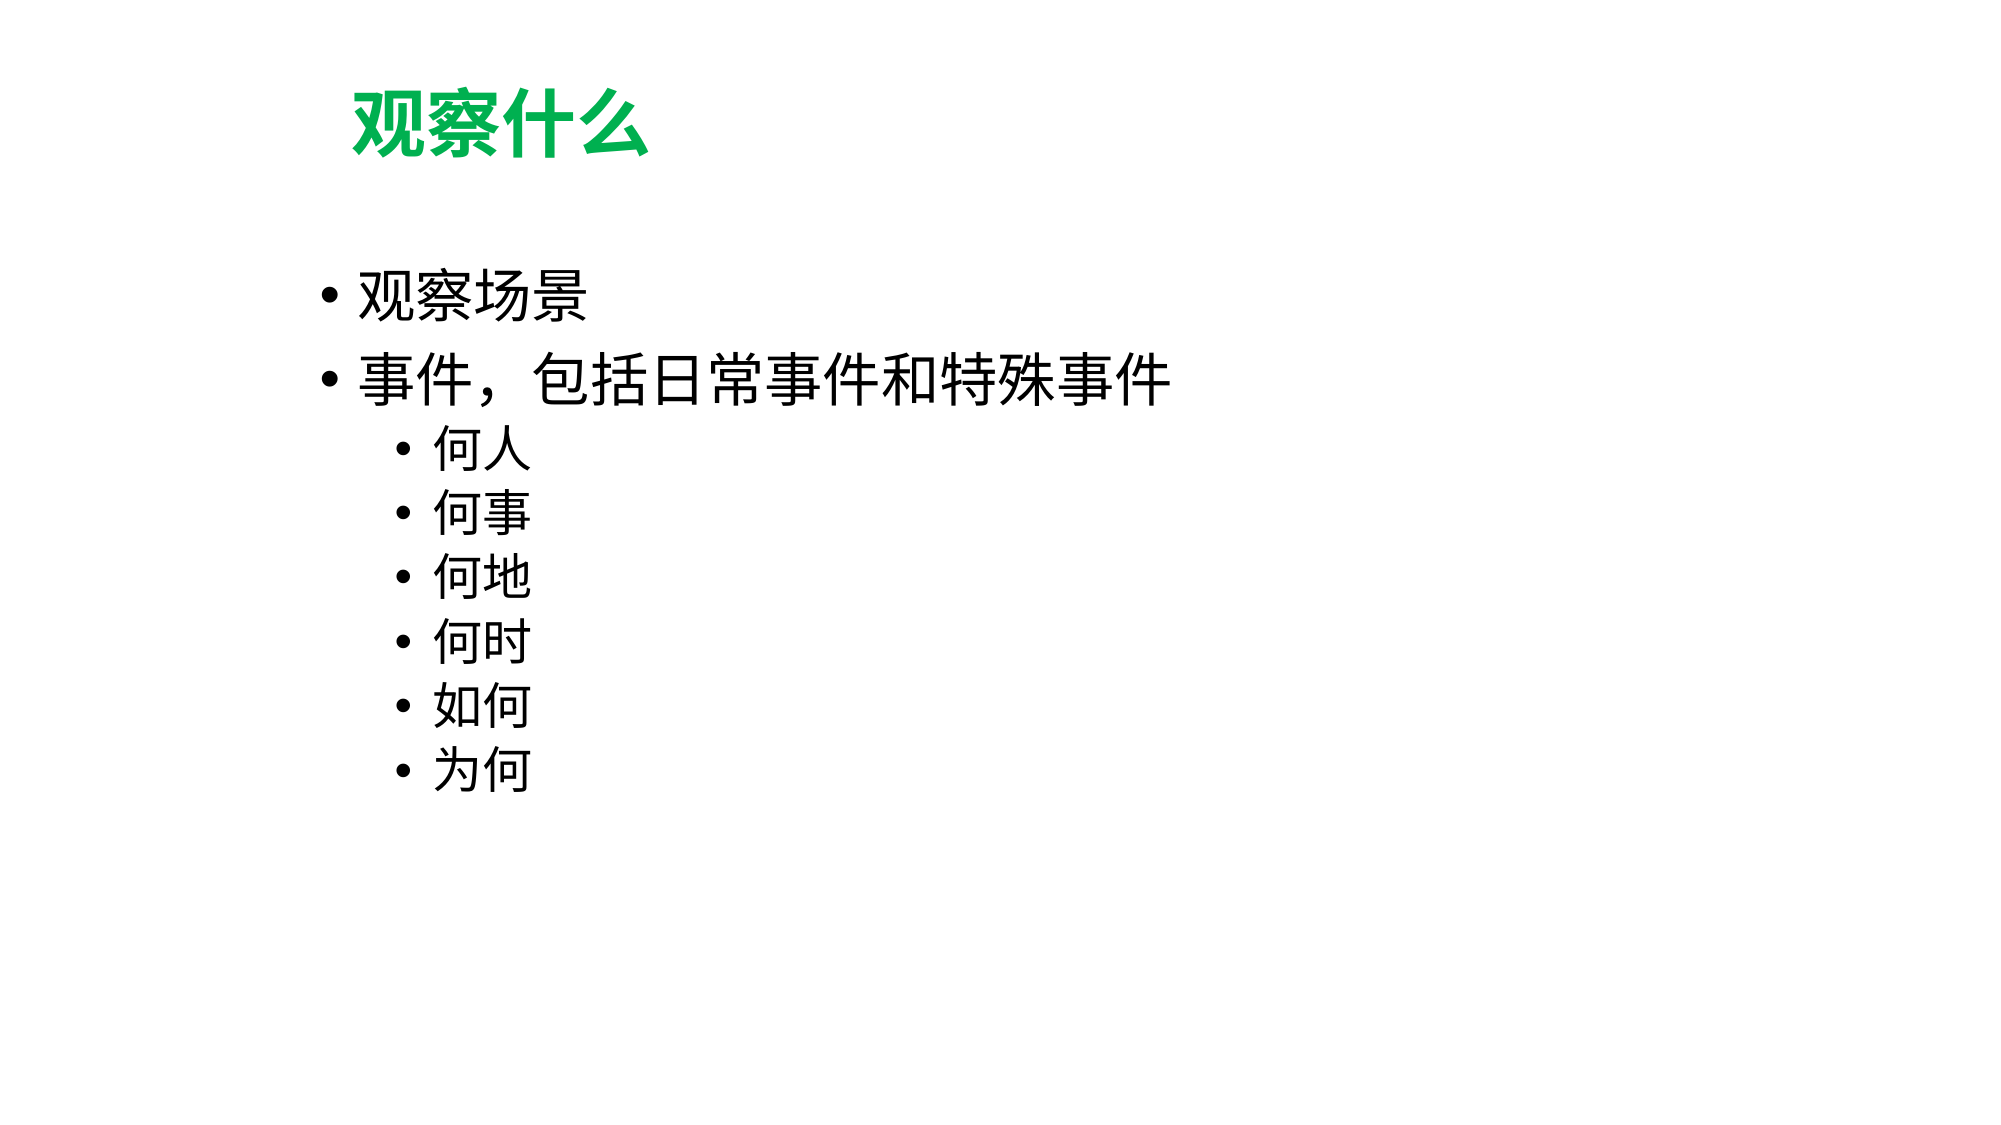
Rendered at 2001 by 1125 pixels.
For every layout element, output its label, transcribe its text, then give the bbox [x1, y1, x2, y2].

list 观察场景 事件，包括日常事件和特殊事件 何人 何事 何地 何时 如何 为何 [304, 259, 1709, 988]
title 观察什么 [335, 59, 1863, 194]
